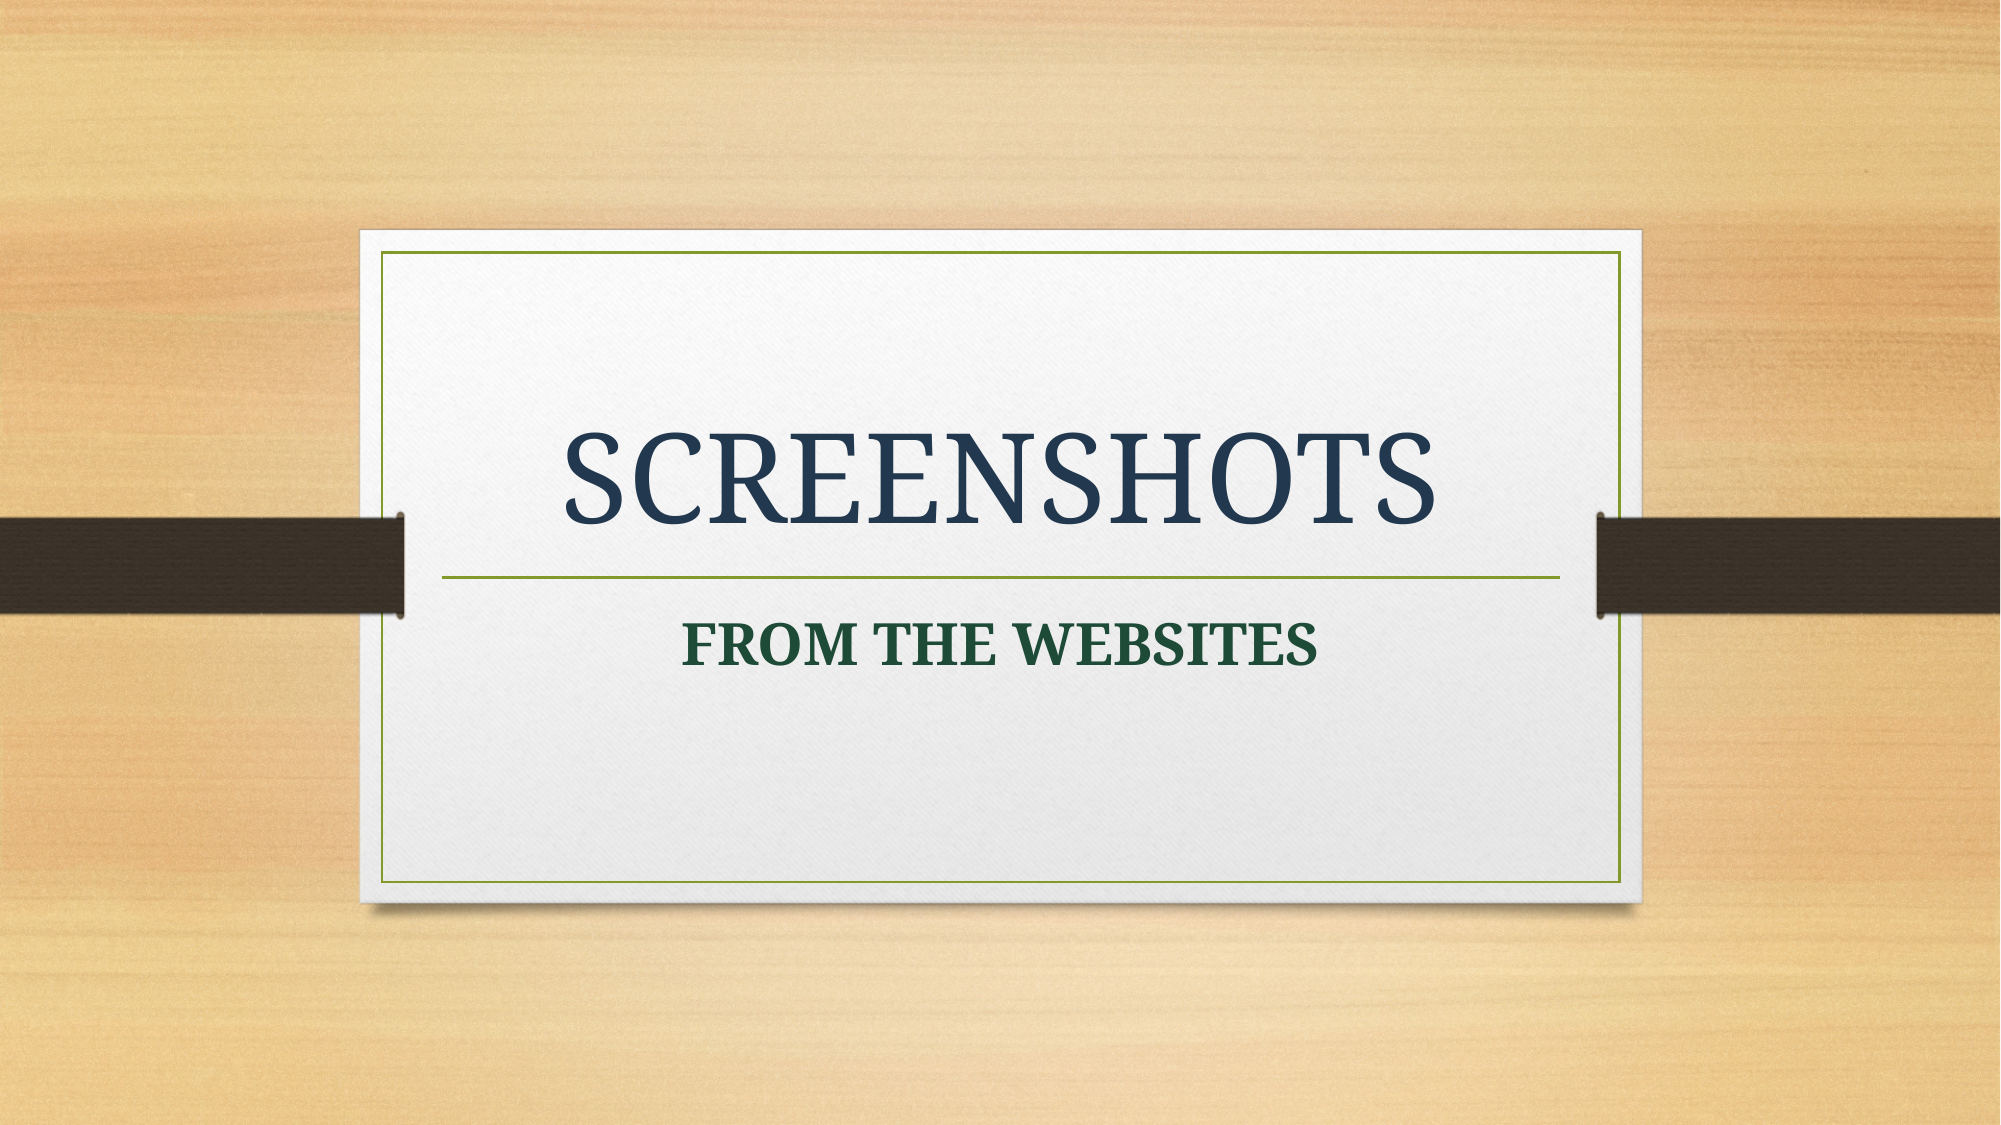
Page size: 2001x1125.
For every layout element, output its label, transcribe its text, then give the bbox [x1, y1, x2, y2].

picture [0, 0, 2001, 1125]
title SCREENSHOTS [441, 306, 1560, 556]
subtitle FROM THE WEBSITES [441, 600, 1560, 817]
